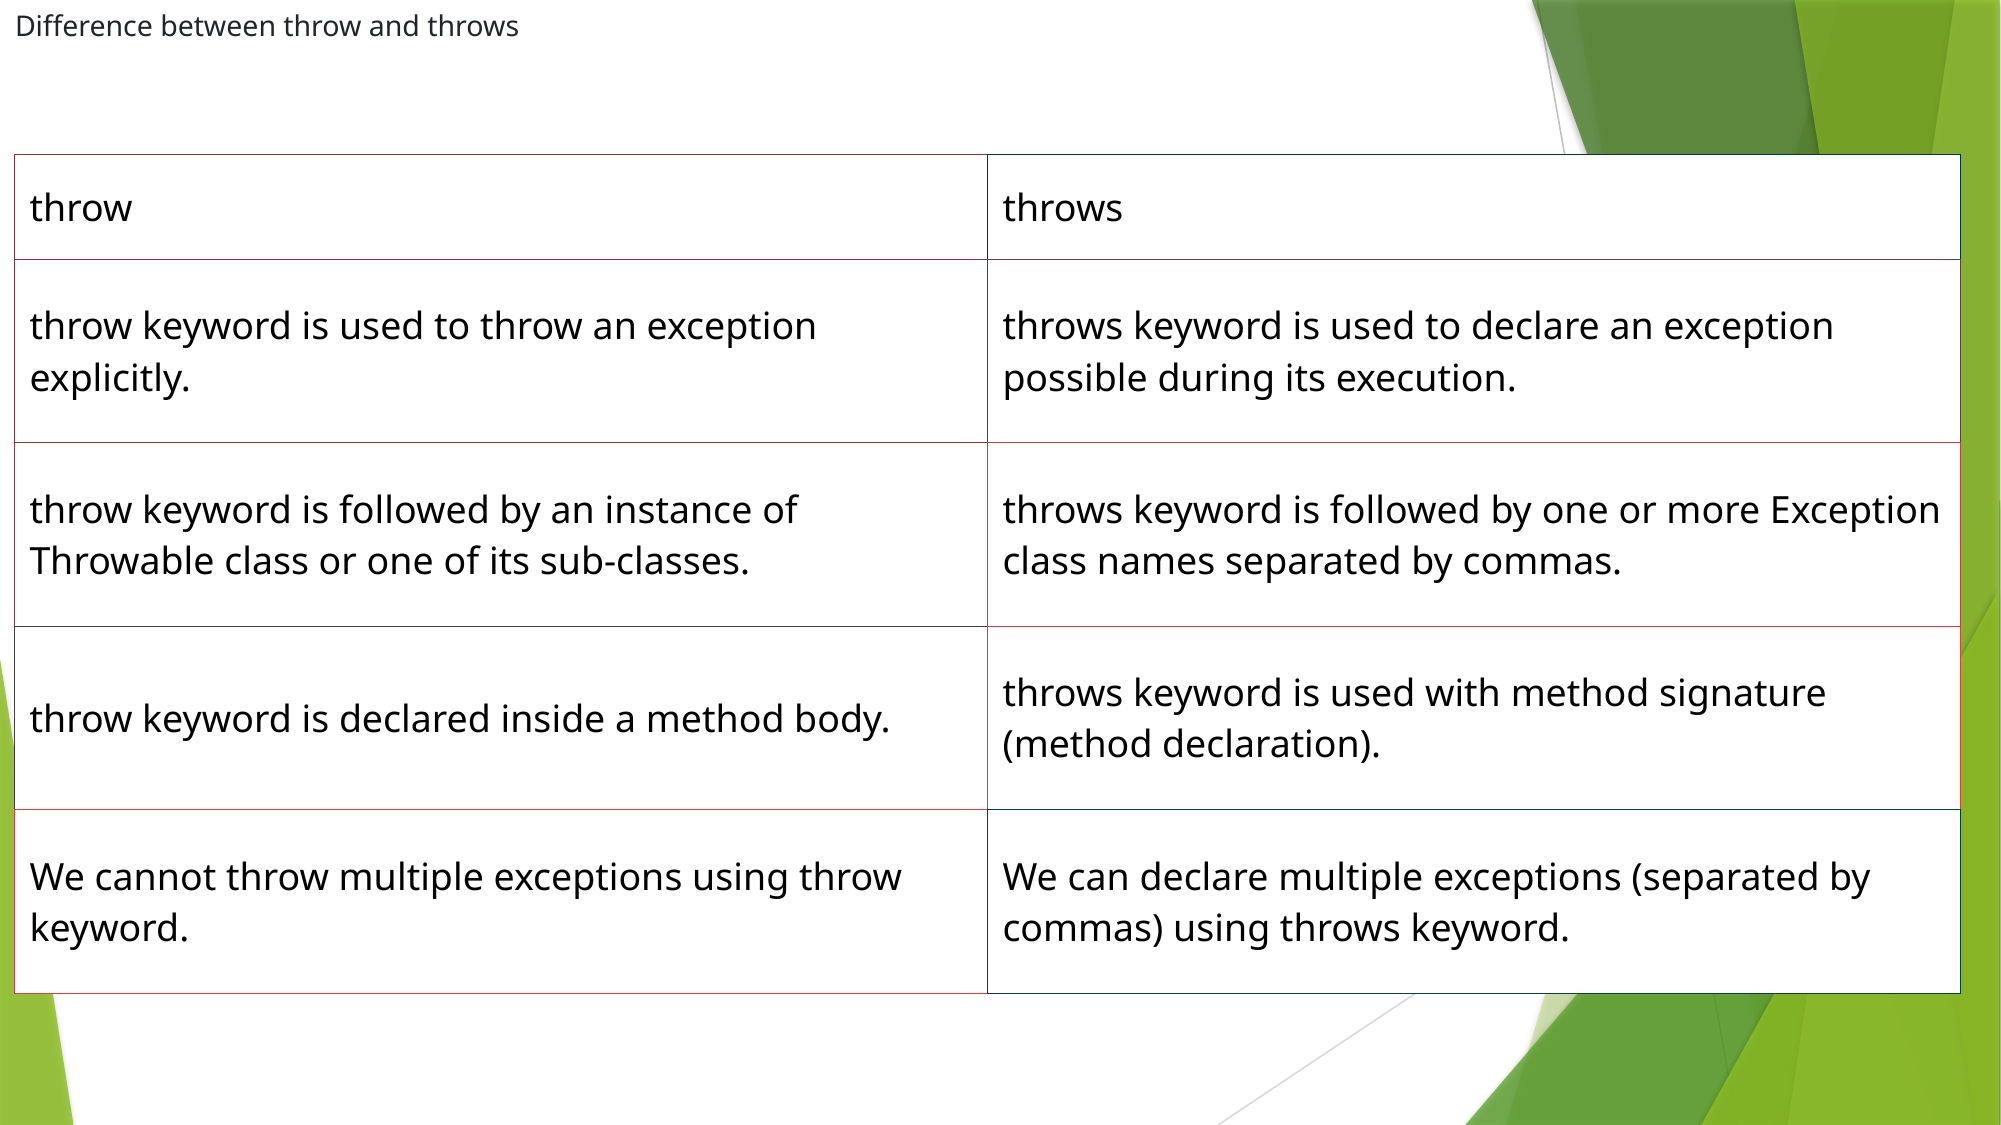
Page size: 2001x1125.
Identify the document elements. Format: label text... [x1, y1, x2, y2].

table_header throw [15, 155, 987, 259]
table_cell throw keyword is declared inside a method body. [15, 627, 987, 809]
table_cell throws keyword is followed by one or more Exception class names separated by commas. [988, 443, 1960, 626]
table_cell We cannot throw multiple exceptions using throw keyword. [15, 810, 987, 993]
table_cell We can declare multiple exceptions (separated by commas) using throws keyword. [988, 810, 1960, 993]
title Difference between throw and throws [0, 0, 2000, 118]
table_cell throw keyword is followed by an instance of Throwable class or one of its sub-classes. [15, 443, 987, 626]
table_cell throw keyword is used to throw an exception explicitly. [15, 260, 987, 442]
table_cell throws keyword is used with method signature (method declaration). [988, 627, 1960, 809]
table_header throws [988, 155, 1960, 259]
table_cell throws keyword is used to declare an exception possible during its execution. [988, 260, 1960, 442]
